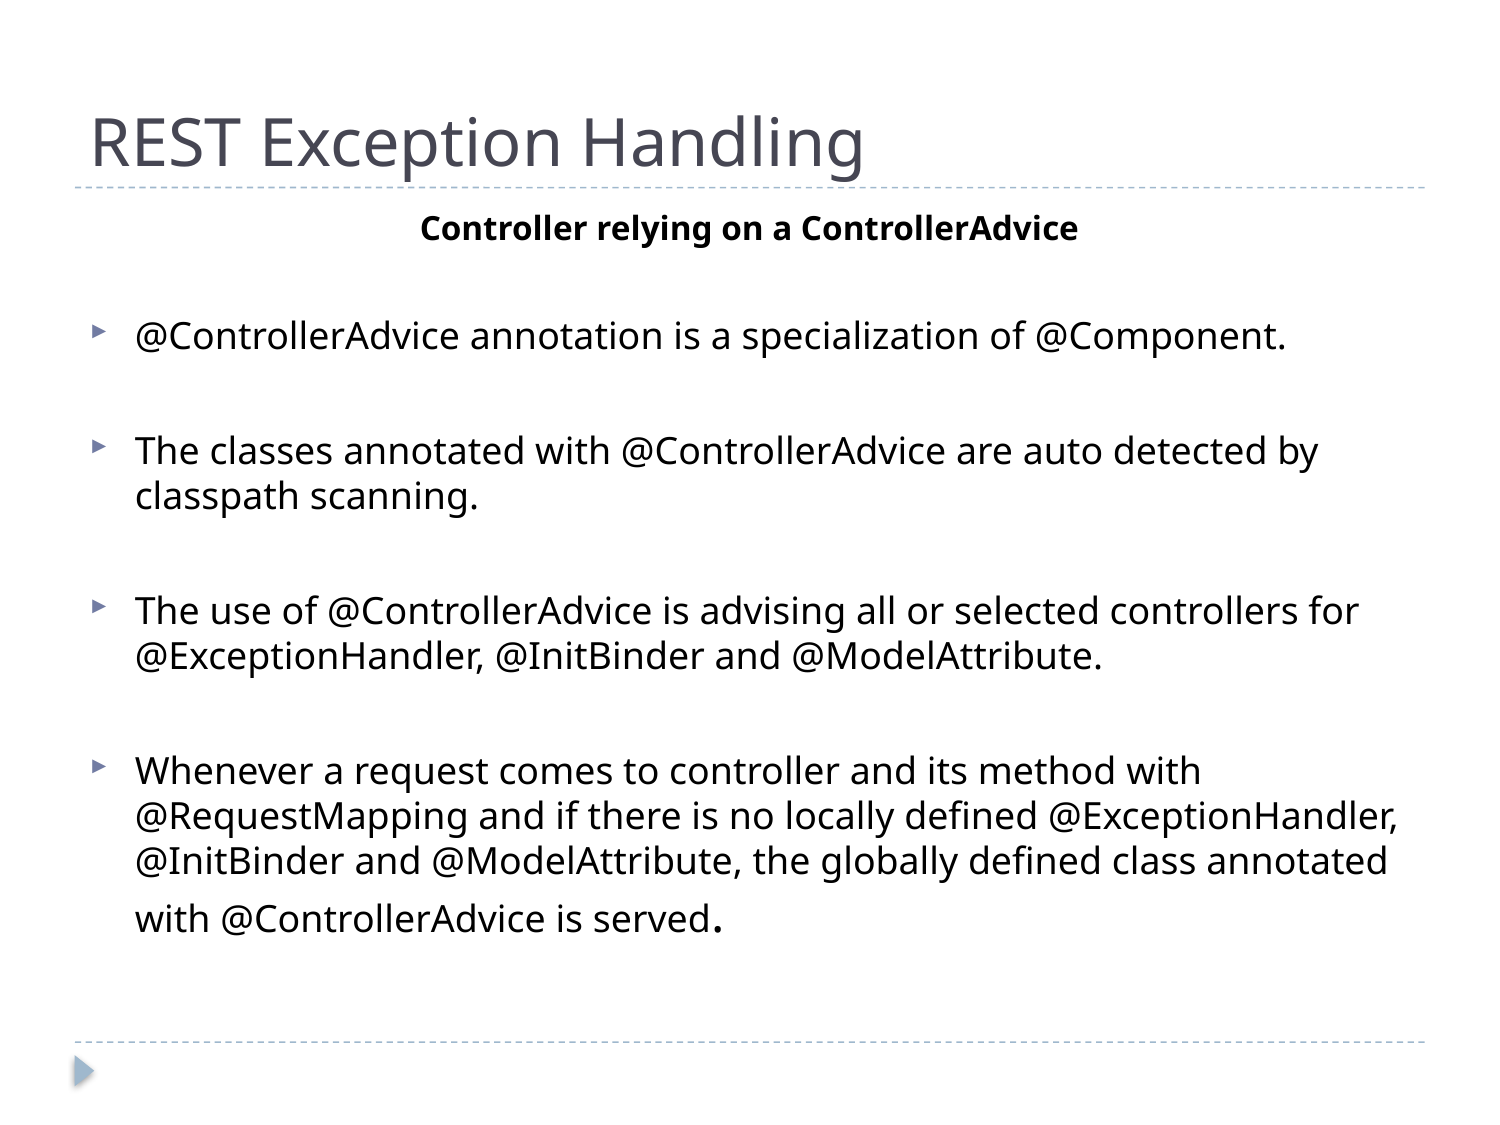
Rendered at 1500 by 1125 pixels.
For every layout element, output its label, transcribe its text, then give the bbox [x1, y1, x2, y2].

title REST Exception Handling [75, 24, 1425, 188]
list Controller relying on a ControllerAdvice @ControllerAdvice annotation is a specialization of @Component. The classes annotated with @ControllerAdvice are auto detected by classpath scanning. The use of @ControllerAdvice is advising all or selected controllers for @ExceptionHandler, @InitBinder and @ModelAttribute. Whenever a request comes to controller and its method with @RequestMapping and if there is no locally defined @ExceptionHandler, @InitBinder and @ModelAttribute, the globally defined class annotated with @ControllerAdvice is served. [75, 200, 1425, 1010]
